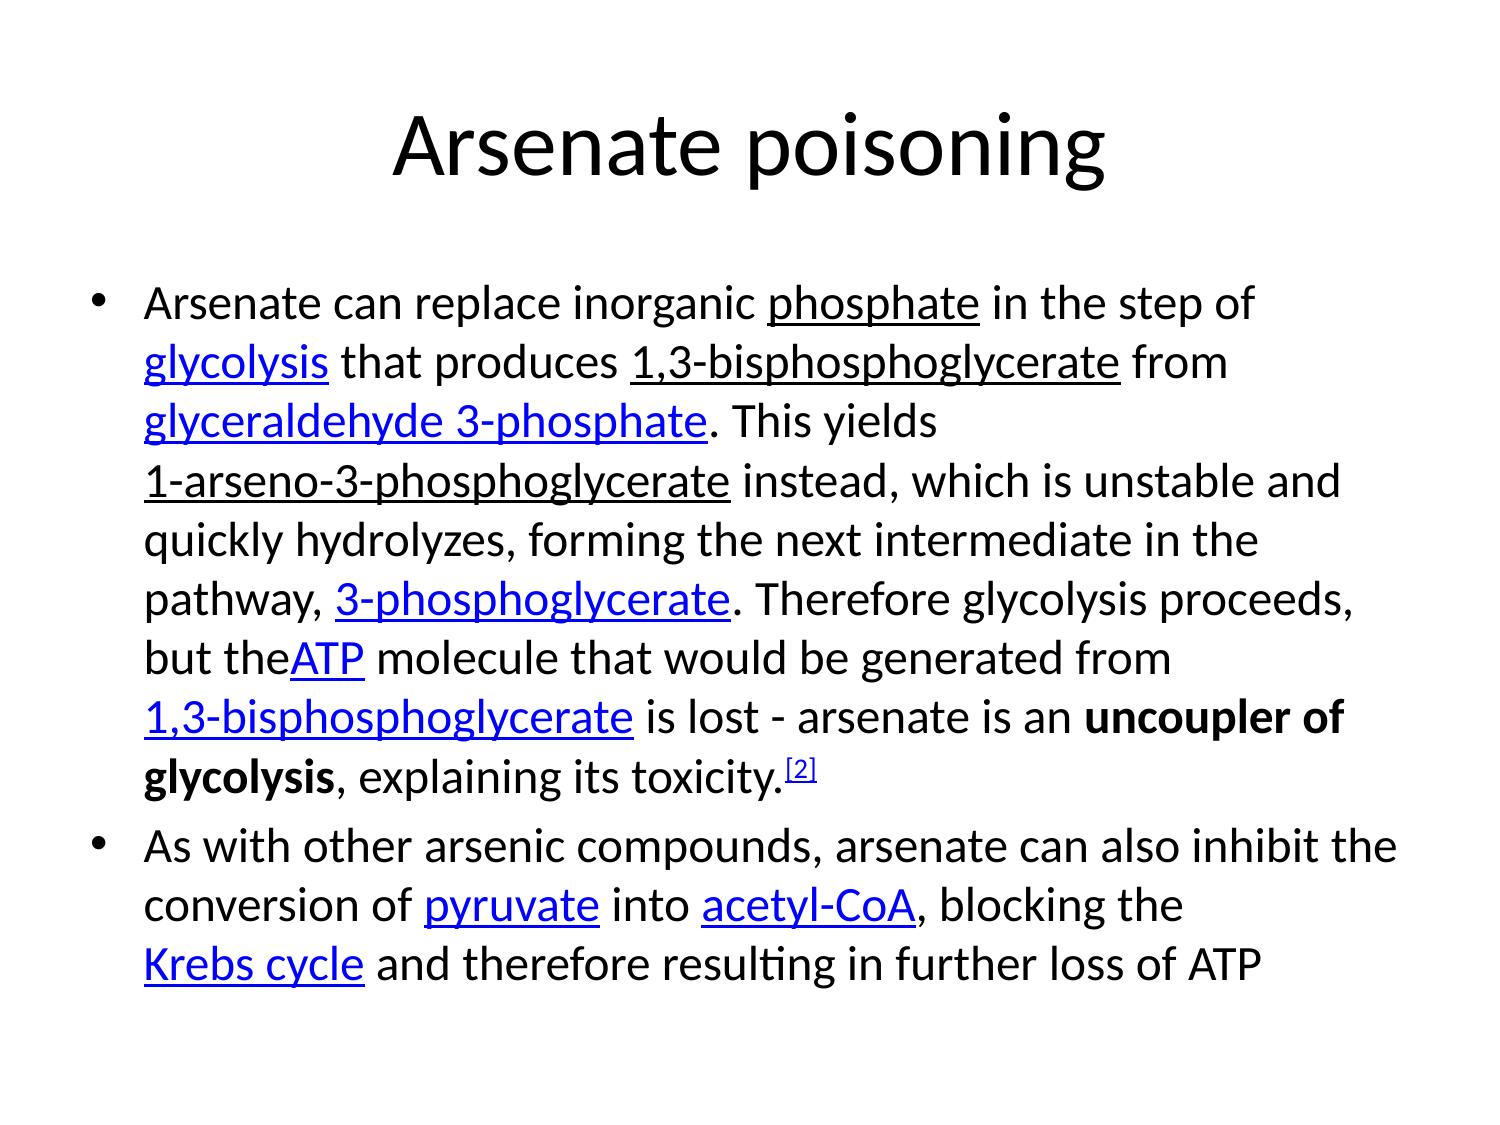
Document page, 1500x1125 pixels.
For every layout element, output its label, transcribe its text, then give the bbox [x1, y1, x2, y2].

title Arsenate poisoning [75, 45, 1425, 233]
list Arsenate can replace inorganic phosphate in the step of glycolysis that produces 1,3-bisphosphoglycerate from glyceraldehyde 3-phosphate. This yields 1-arseno-3-phosphoglycerate instead, which is unstable and quickly hydrolyzes, forming the next intermediate in the pathway, 3-phosphoglycerate. Therefore glycolysis proceeds, but theATP molecule that would be generated from 1,3-bisphosphoglycerate is lost - arsenate is an uncoupler of glycolysis, explaining its toxicity.[2] As with other arsenic compounds, arsenate can also inhibit the conversion of pyruvate into acetyl-CoA, blocking the Krebs cycle and therefore resulting in further loss of ATP [75, 262, 1425, 1005]
